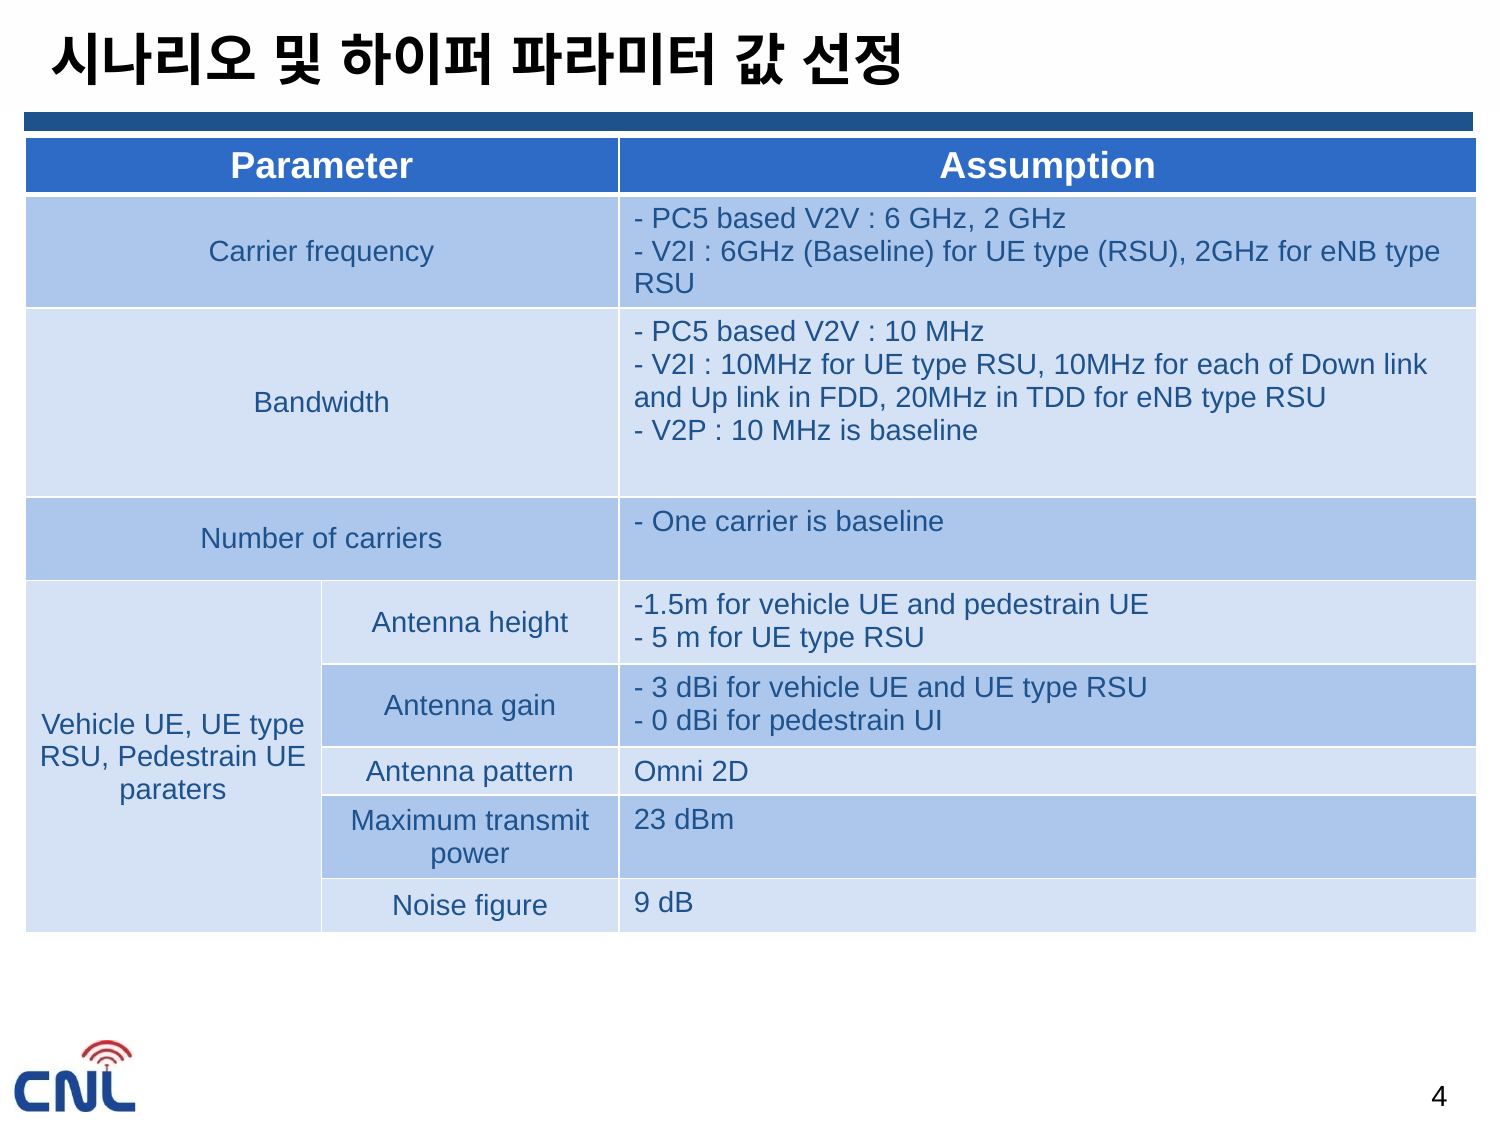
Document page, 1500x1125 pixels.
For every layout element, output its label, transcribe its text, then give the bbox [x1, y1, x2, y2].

table_cell Antenna height [322, 581, 618, 663]
table_cell Noise figure [322, 879, 618, 932]
table_header Assumption [620, 138, 1476, 192]
table_cell Antenna pattern [322, 748, 618, 794]
table_cell 9 dB [620, 879, 1476, 932]
table_cell Omni 2D [620, 748, 1476, 794]
table_cell Carrier frequency [26, 197, 618, 307]
slide_number 4 [1387, 1069, 1463, 1111]
table_header Parameter [26, 138, 618, 192]
table_cell -1.5m for vehicle UE and pedestrain UE - 5 m for UE type RSU [620, 581, 1476, 663]
title 시나리오 및 하이퍼 파라미터 값 선정 [35, 1, 1461, 114]
table_cell 23 dBm [620, 796, 1476, 878]
table_cell - 3 dBi for vehicle UE and UE type RSU - 0 dBi for pedestrain UI [620, 665, 1476, 746]
picture [0, 0, 1500, 112]
table_cell Vehicle UE, UE type RSU, Pedestrain UE paraters [26, 581, 321, 932]
table_cell Number of carriers [26, 498, 618, 580]
table_cell - One carrier is baseline [620, 498, 1476, 580]
table_cell Maximum transmit power [322, 796, 618, 878]
table_cell - PC5 based V2V : 10 MHz - V2I : 10MHz for UE type RSU, 10MHz for each of Down link and Up link in FDD, 20MHz in TDD for eNB type RSU - V2P : 10 MHz is baseline [620, 309, 1476, 496]
table_cell Bandwidth [26, 309, 618, 496]
picture [14, 1040, 136, 1112]
table_cell Antenna gain [322, 665, 618, 746]
table_cell - PC5 based V2V : 6 GHz, 2 GHz - V2I : 6GHz (Baseline) for UE type (RSU), 2GHz for eNB type RSU [620, 197, 1476, 307]
